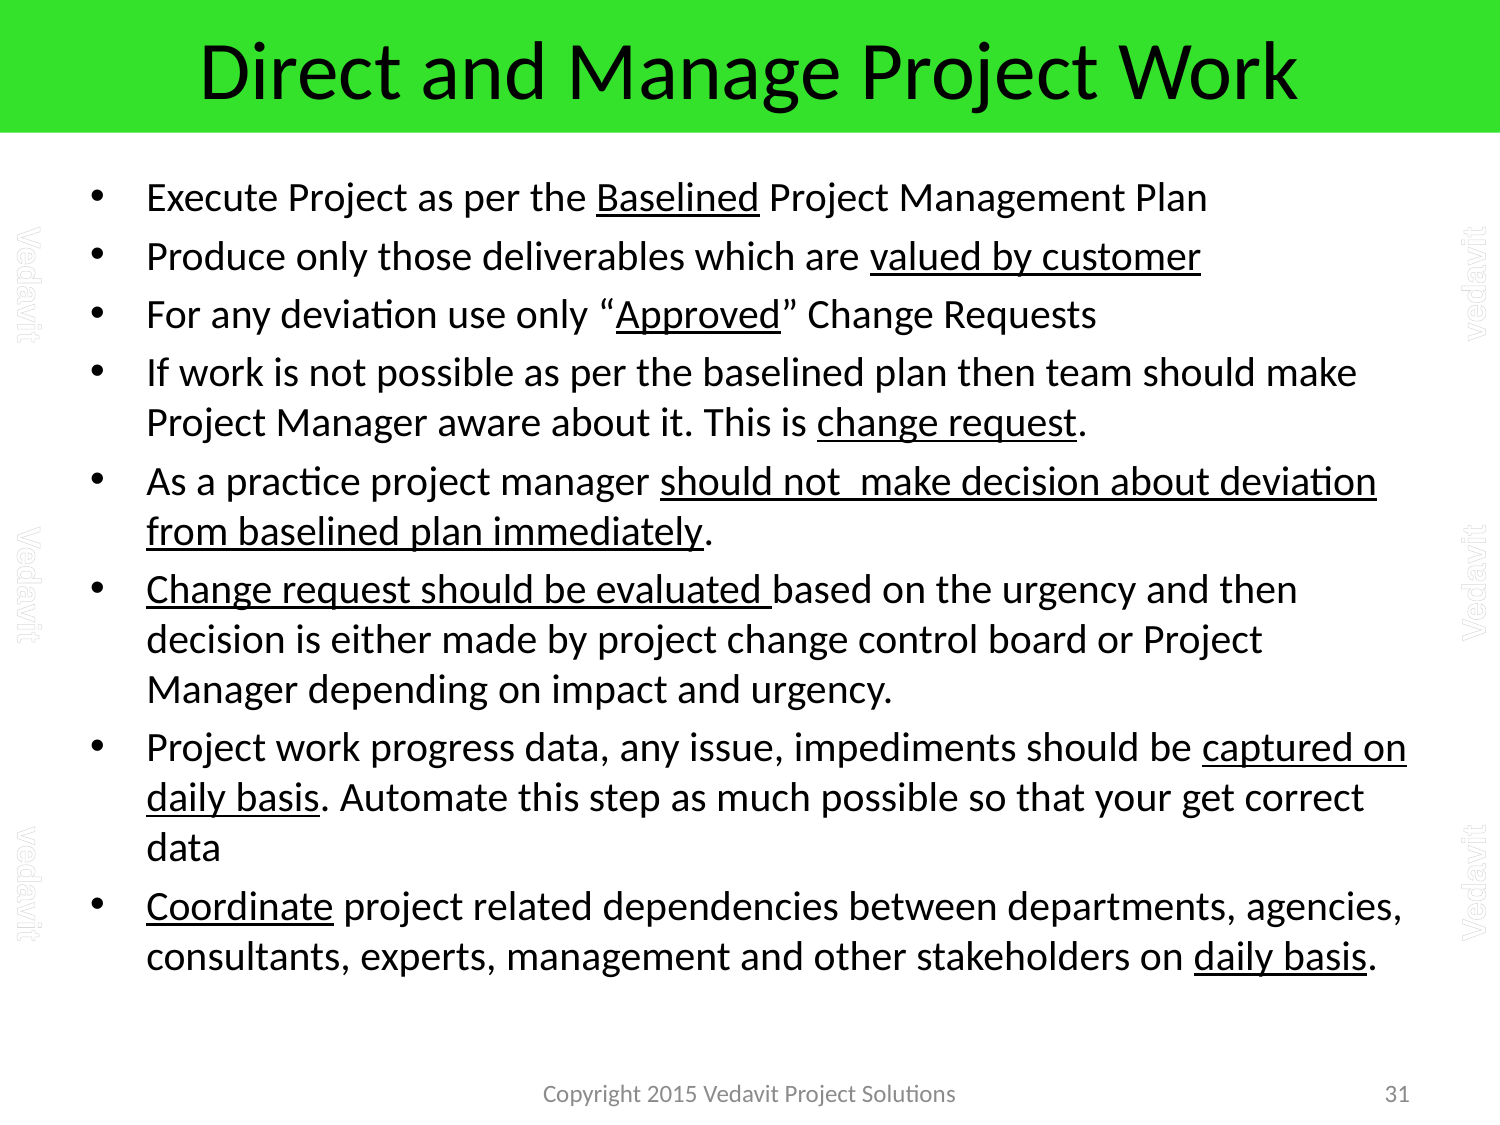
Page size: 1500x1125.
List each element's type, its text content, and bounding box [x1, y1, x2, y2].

slide_number 31 [1074, 1062, 1425, 1123]
footer Copyright 2015 Vedavit Project Solutions [512, 1062, 988, 1123]
title Direct and Manage Project Work [0, 0, 1500, 133]
list Execute Project as per the Baselined Project Management Plan Produce only those deliverables which are valued by customer For any deviation use only “Approved” Change Requests If work is not possible as per the baselined plan then team should make Project Manager aware about it. This is change request. As a practice project manager should not make decision about deviation from baselined plan immediately. Change request should be evaluated based on the urgency and then decision is either made by project change control board or Project Manager depending on impact and urgency. Project work progress data, any issue, impediments should be captured on daily basis. Automate this step as much possible so that your get correct data Coordinate project related dependencies between departments, agencies, consultants, experts, management and other stakeholders on daily basis. [75, 162, 1425, 1000]
